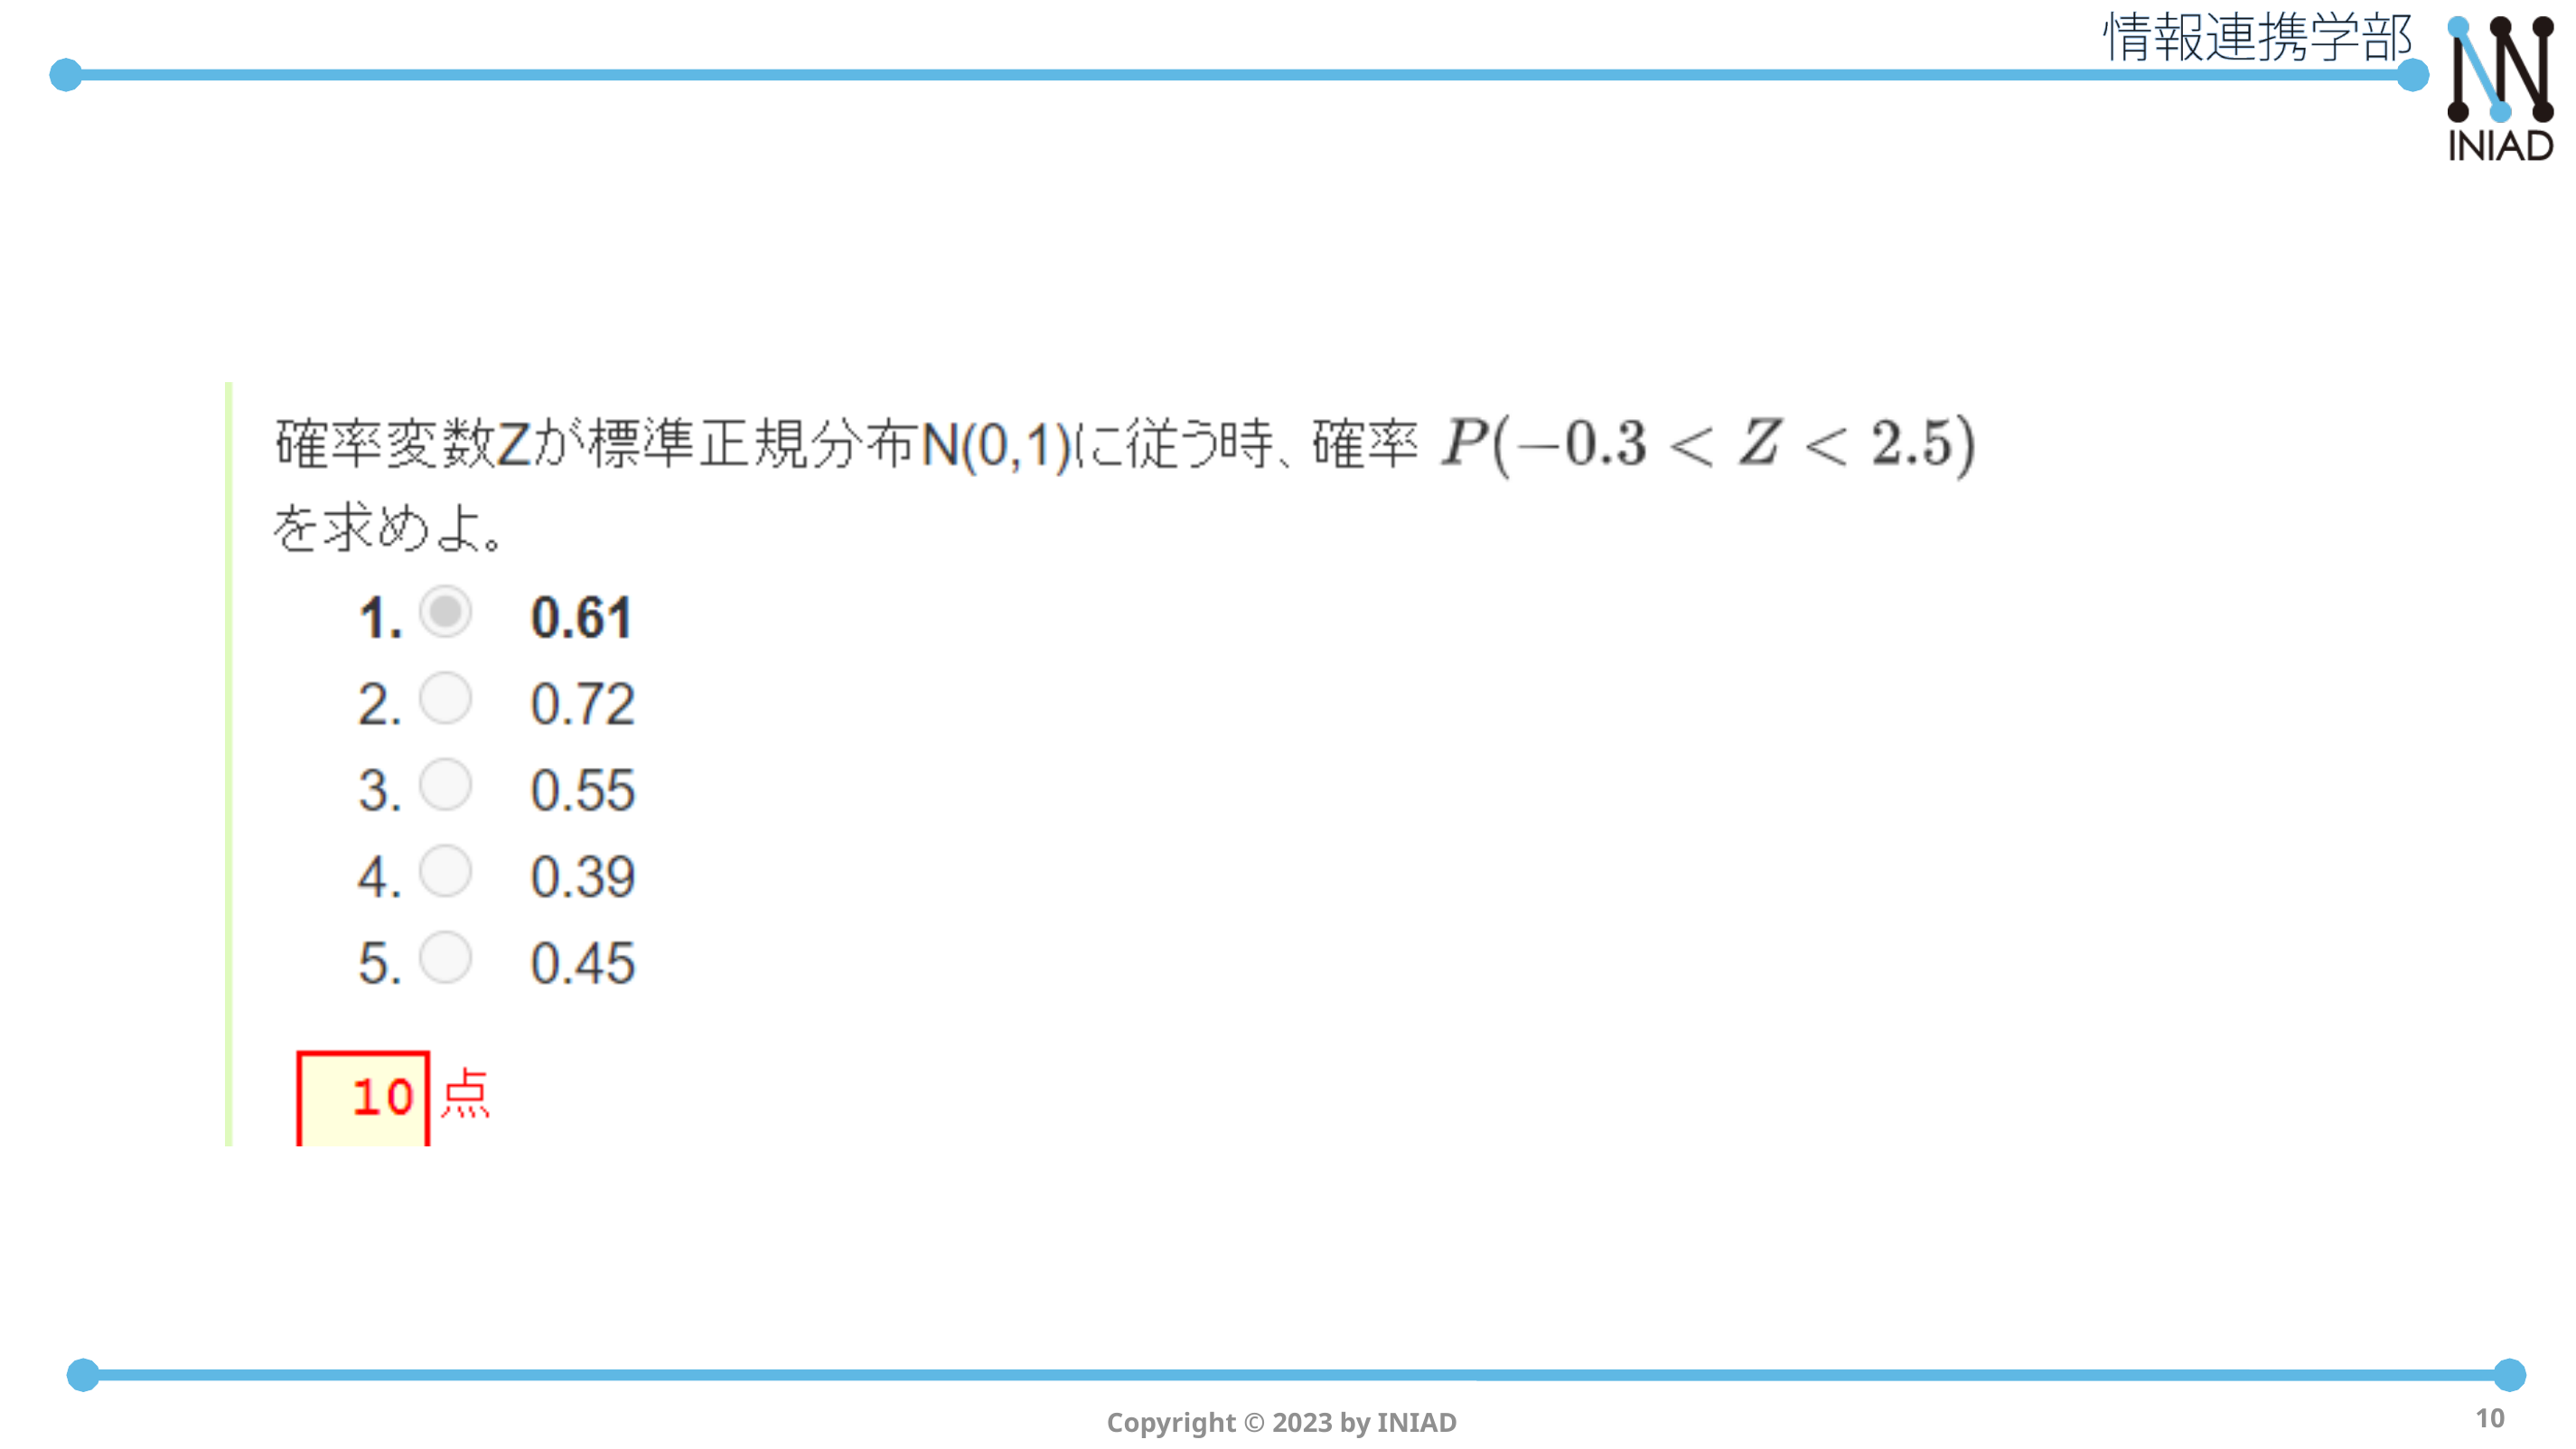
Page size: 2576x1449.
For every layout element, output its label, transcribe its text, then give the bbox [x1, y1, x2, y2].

footer Copyright © 2023 by INIAD [59, 1374, 2506, 1445]
slide_number 10 [2376, 1376, 2519, 1445]
picture [2448, 12, 2555, 170]
picture [225, 382, 2045, 1146]
